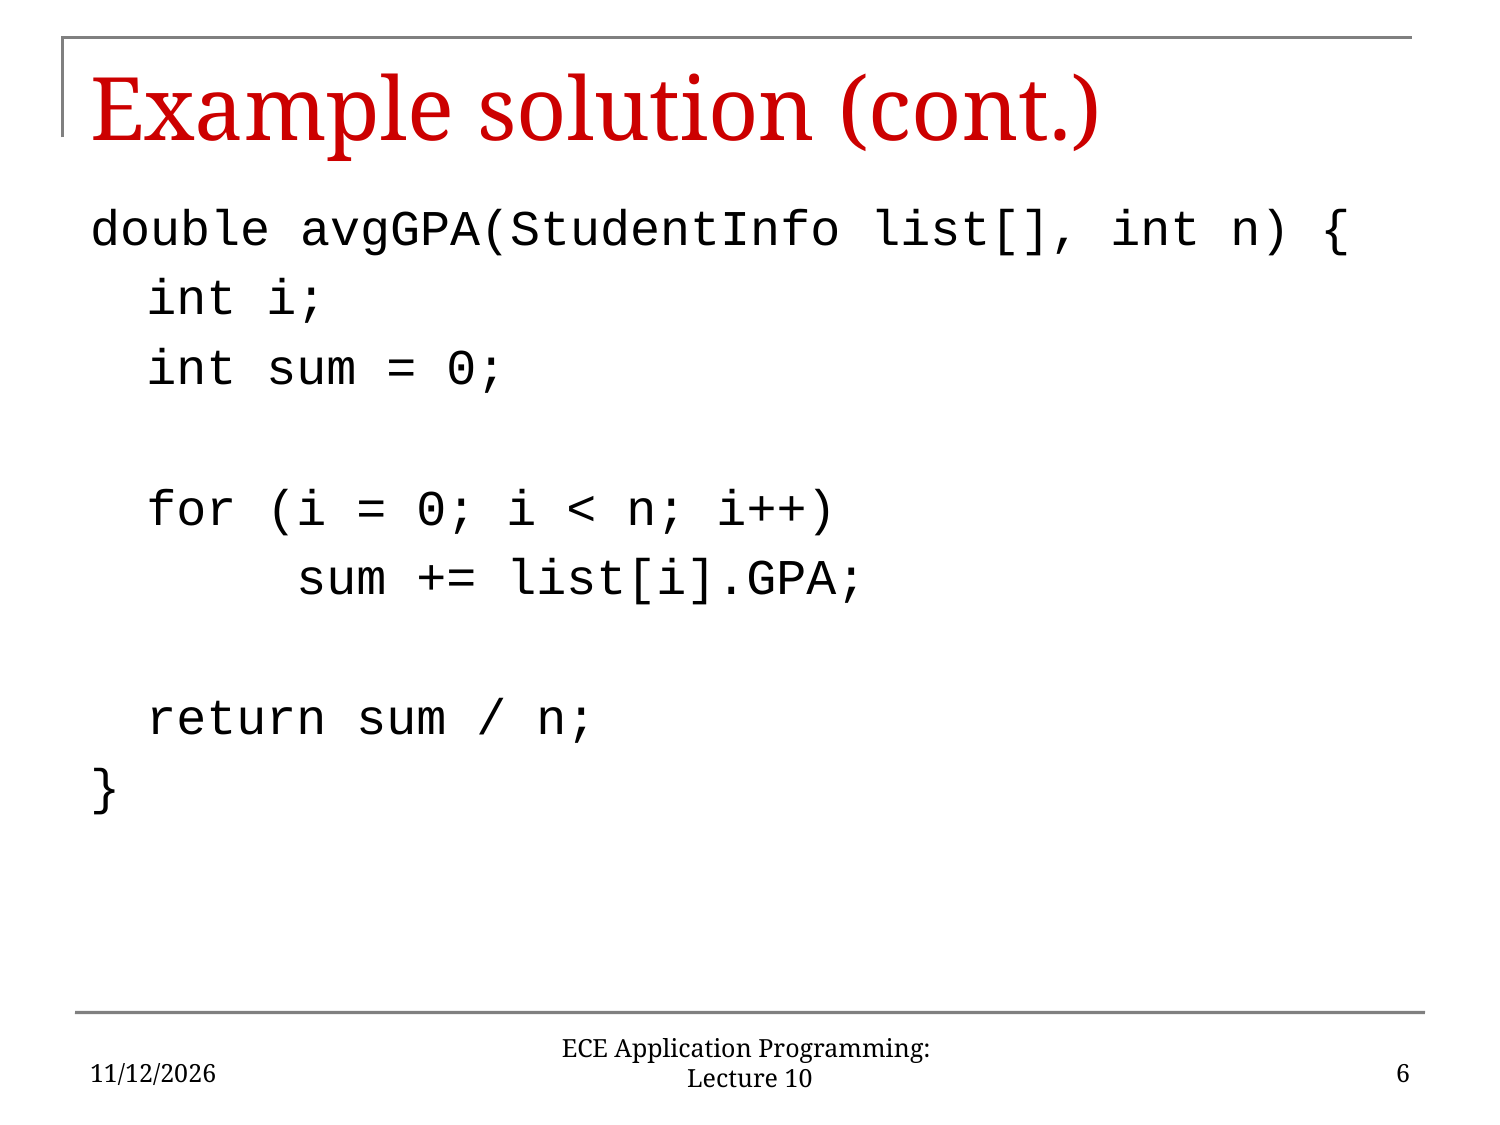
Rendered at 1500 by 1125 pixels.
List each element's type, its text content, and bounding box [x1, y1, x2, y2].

list double avgGPA(StudentInfo list[], int n) { int i; int sum = 0; for (i = 0; i < n; i++) sum += list[i].GPA; return sum / n; } [75, 187, 1425, 1006]
slide_number 6 [1074, 1023, 1426, 1100]
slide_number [74, 1023, 426, 1100]
title Example solution (cont.) [75, 45, 1425, 163]
footer ECE Application Programming: Lecture 10 [512, 1024, 988, 1101]
